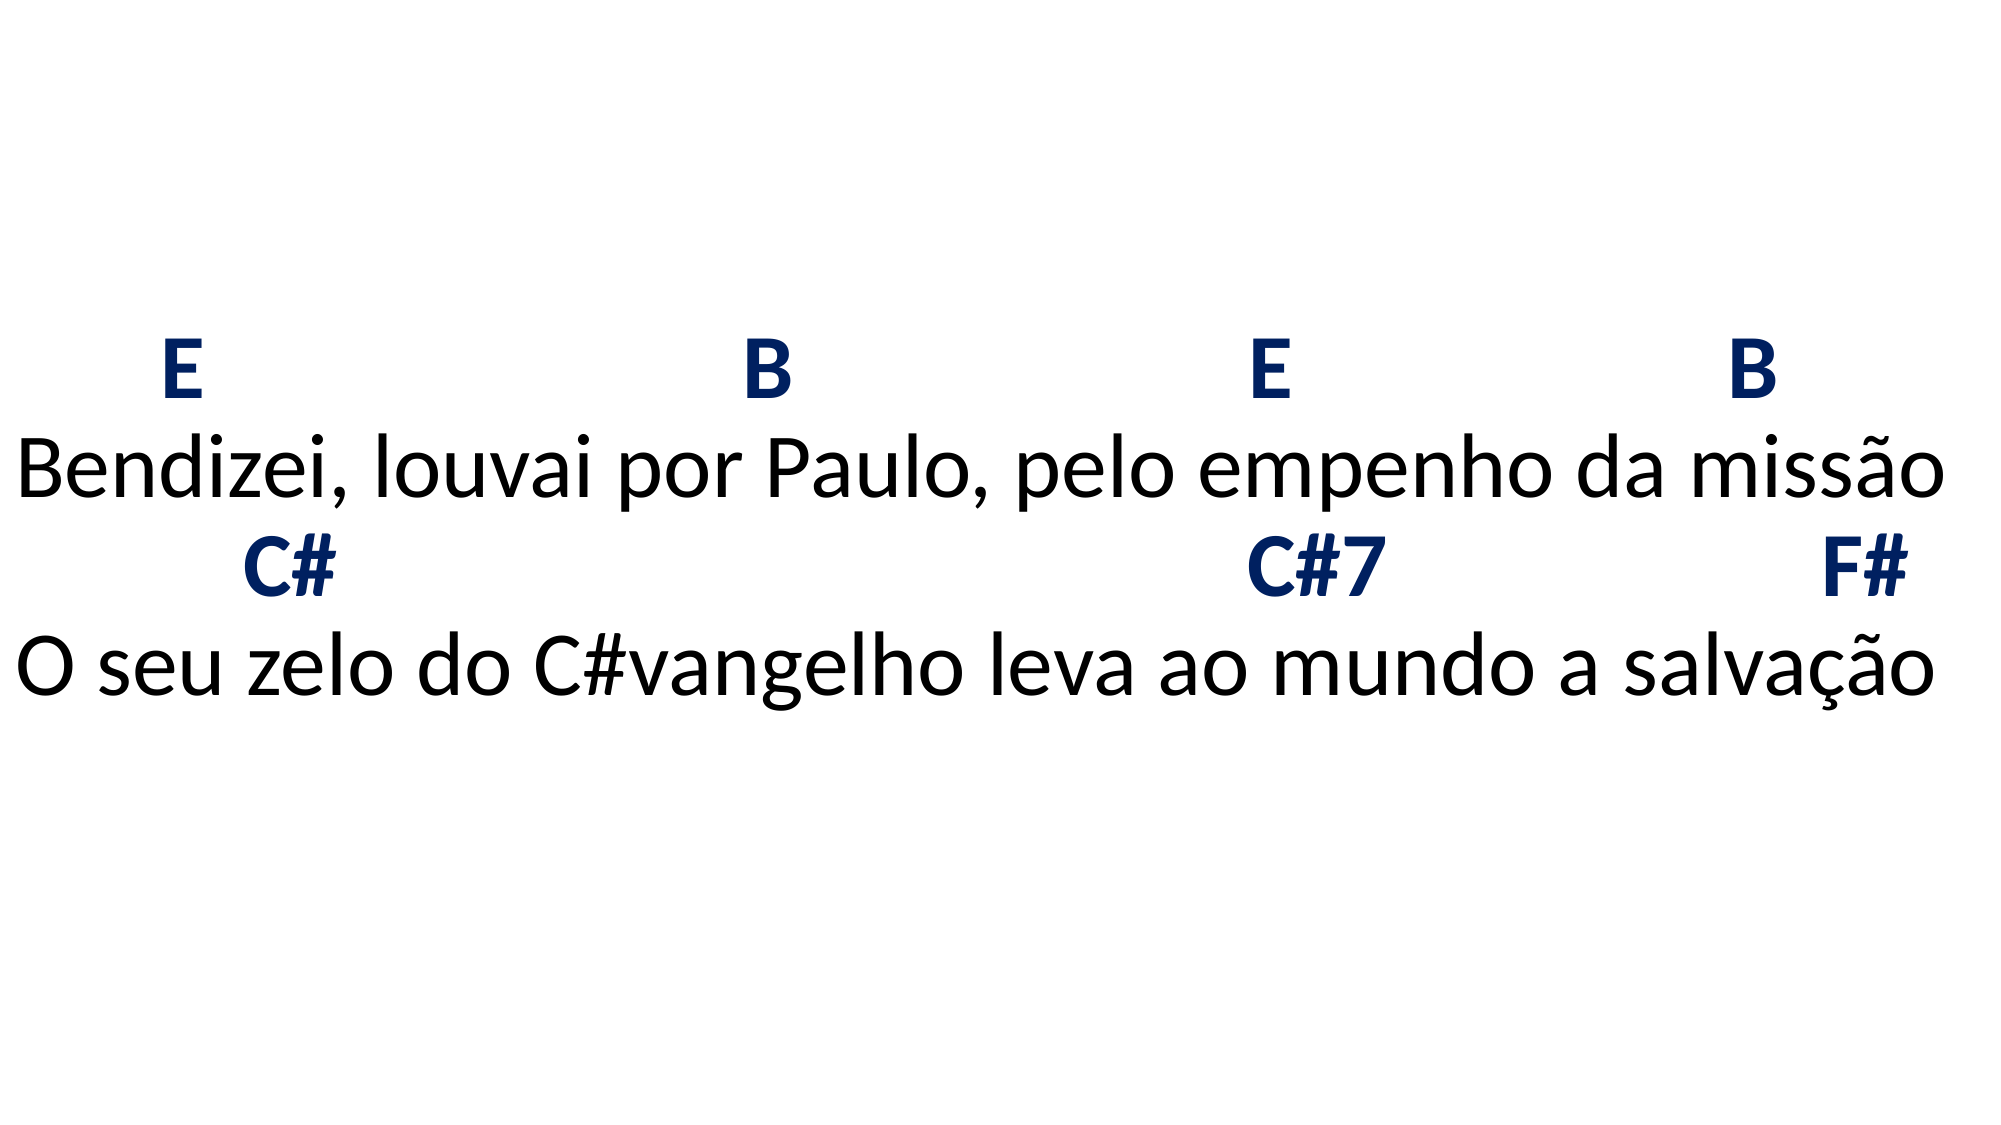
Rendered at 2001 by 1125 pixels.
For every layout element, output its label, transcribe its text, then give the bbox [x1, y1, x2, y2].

title E B E B Bendizei, louvai por Paulo, pelo empenho da missão C# C#7 F# O seu zelo do C#vangelho leva ao mundo a salvação [0, 0, 2000, 1125]
